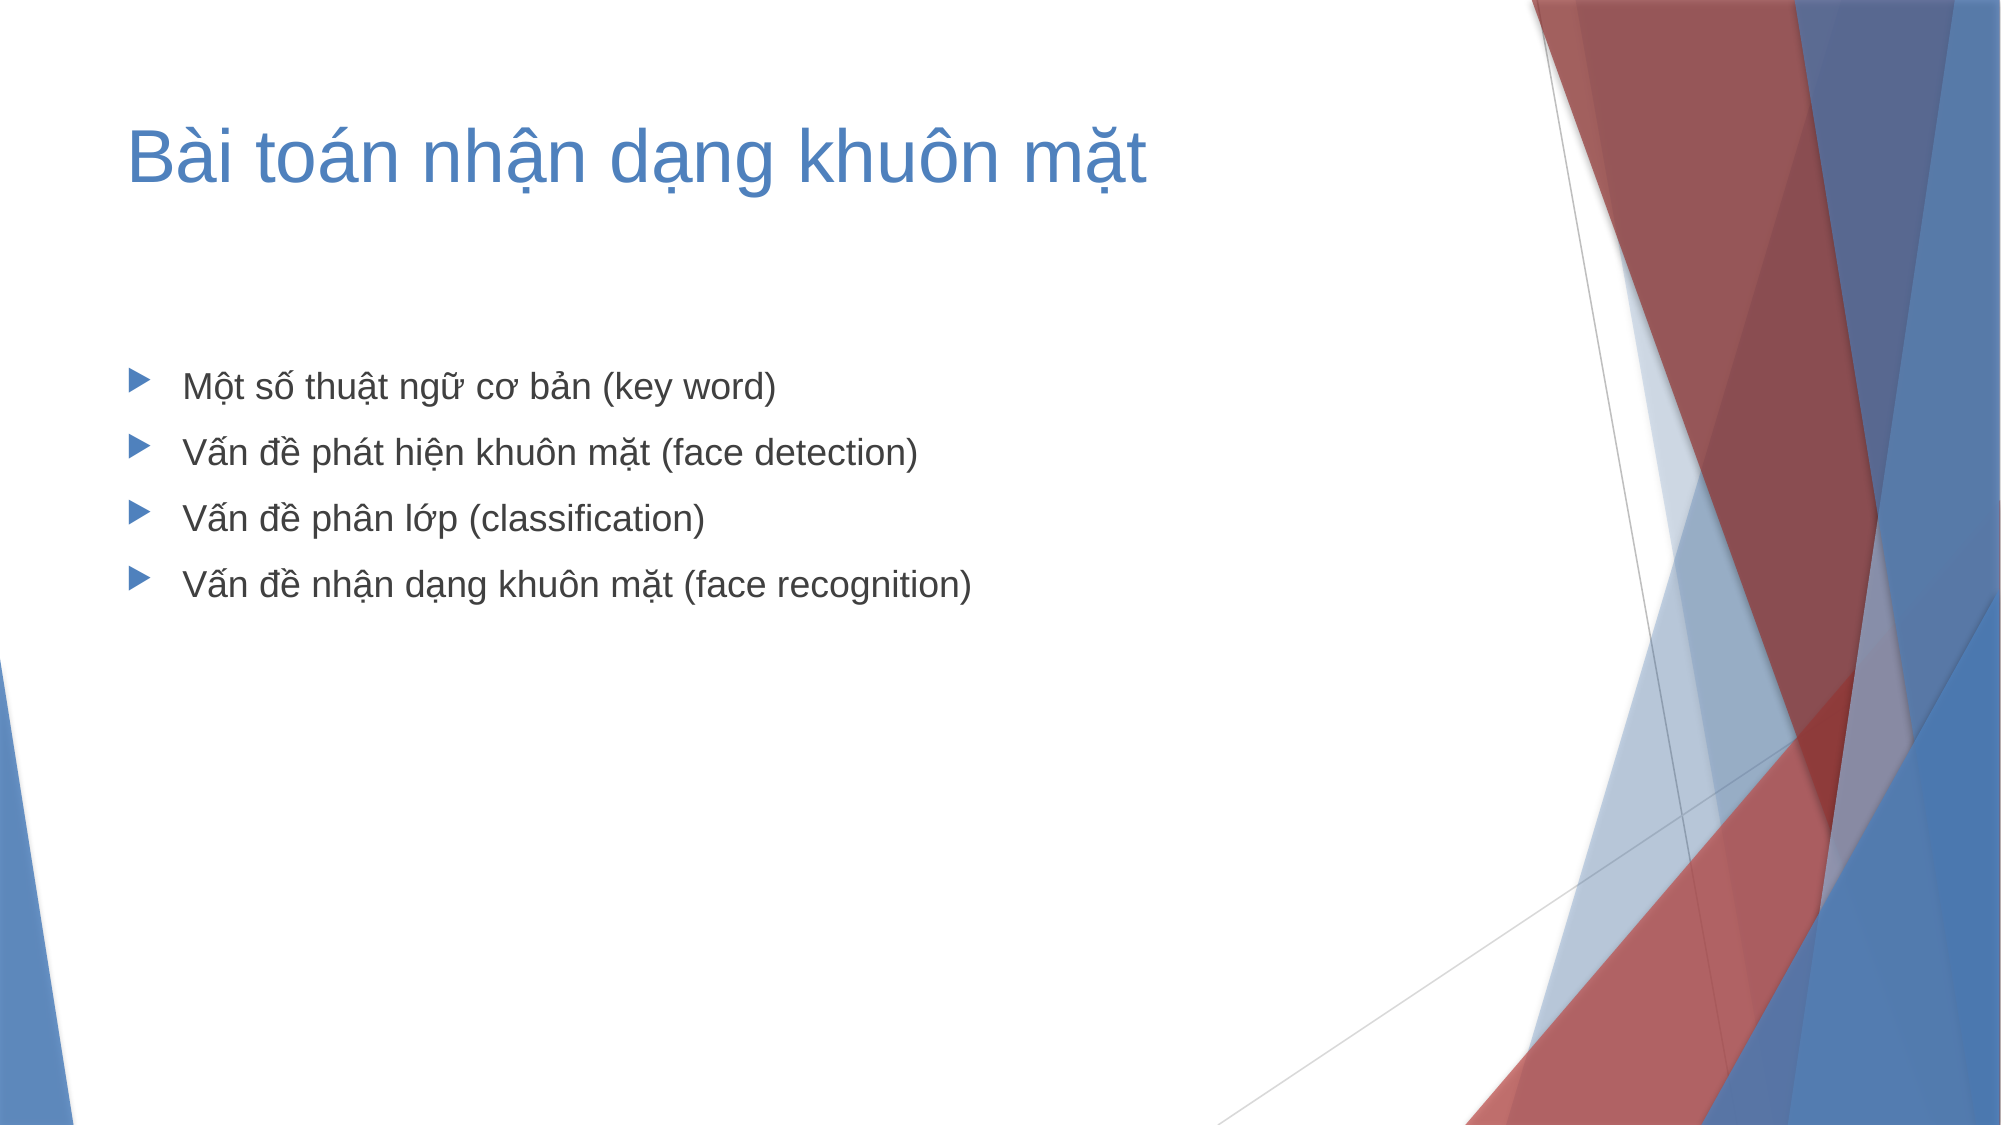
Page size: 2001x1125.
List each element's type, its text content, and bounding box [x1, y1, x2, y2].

title Bài toán nhận dạng khuôn mặt [111, 99, 1522, 317]
list Một số thuật ngữ cơ bản (key word) Vấn đề phát hiện khuôn mặt (face detection) Vấn đề phân lớp (classification) Vấn đề nhận dạng khuôn mặt (face recognition) [111, 354, 1522, 992]
